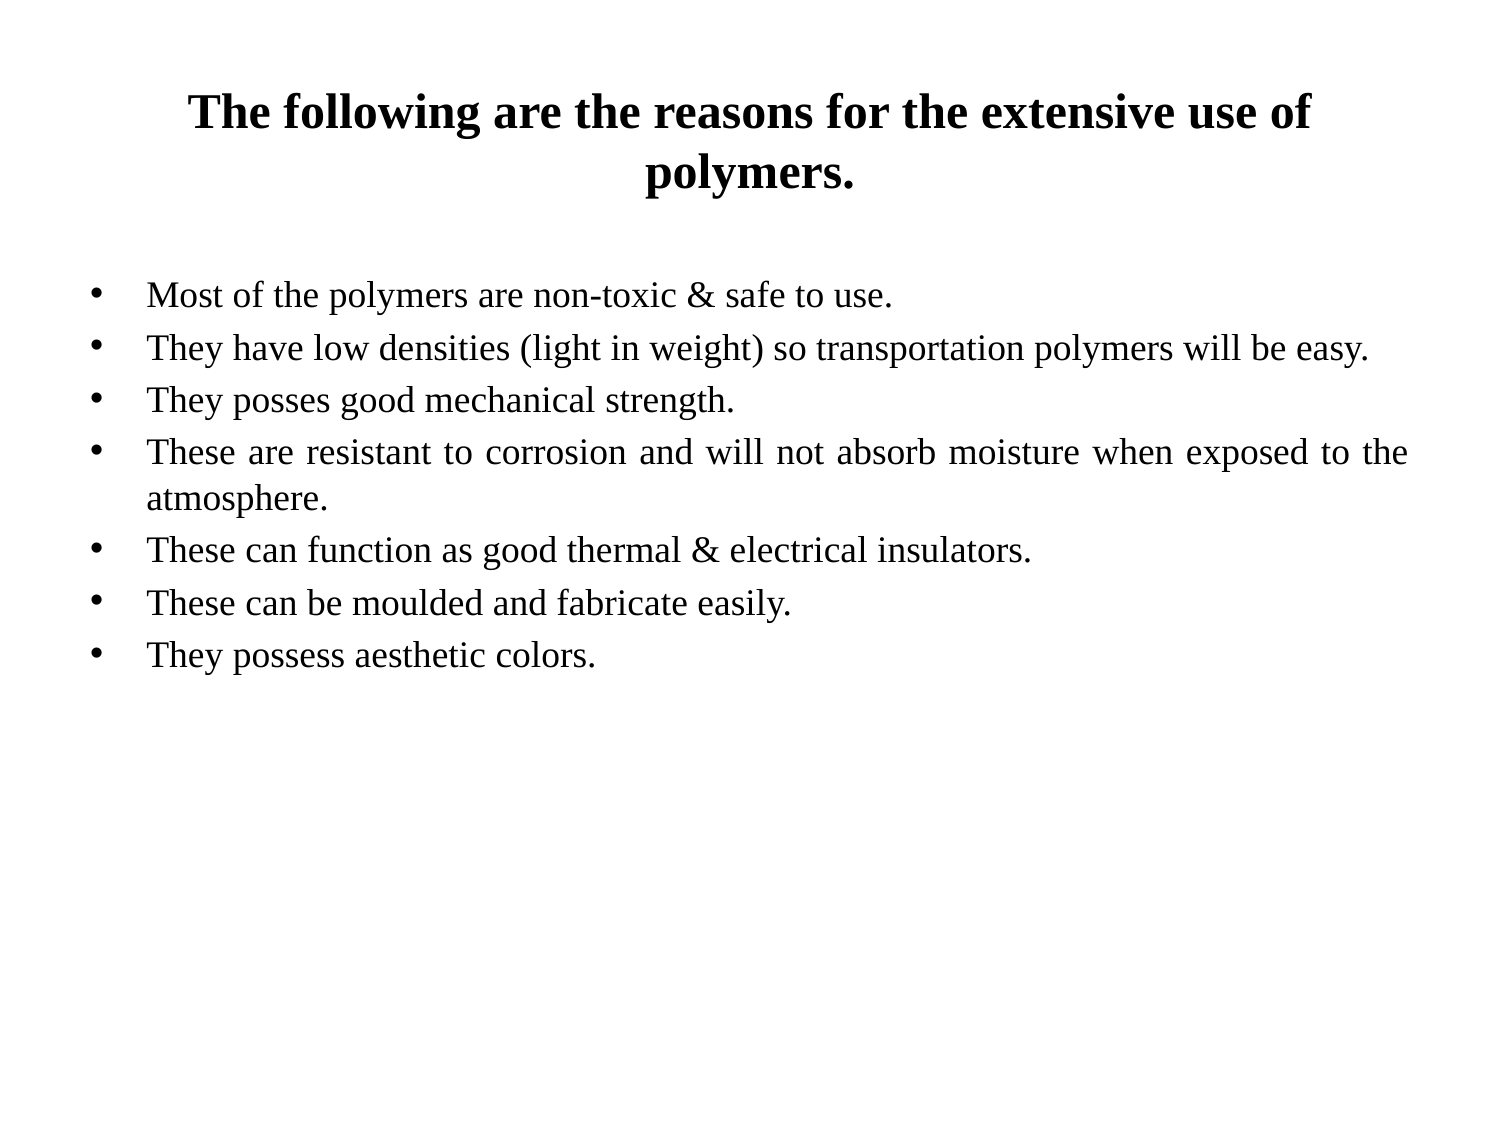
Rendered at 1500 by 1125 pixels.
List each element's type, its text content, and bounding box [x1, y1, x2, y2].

list Most of the polymers are non-toxic & safe to use. They have low densities (light in weight) so transportation polymers will be easy. They posses good mechanical strength. These are resistant to corrosion and will not absorb moisture when exposed to the atmosphere. These can function as good thermal & electrical insulators. These can be moulded and fabricate easily. They possess aesthetic colors. [75, 262, 1425, 1005]
title The following are the reasons for the extensive use of polymers. [75, 45, 1425, 233]
